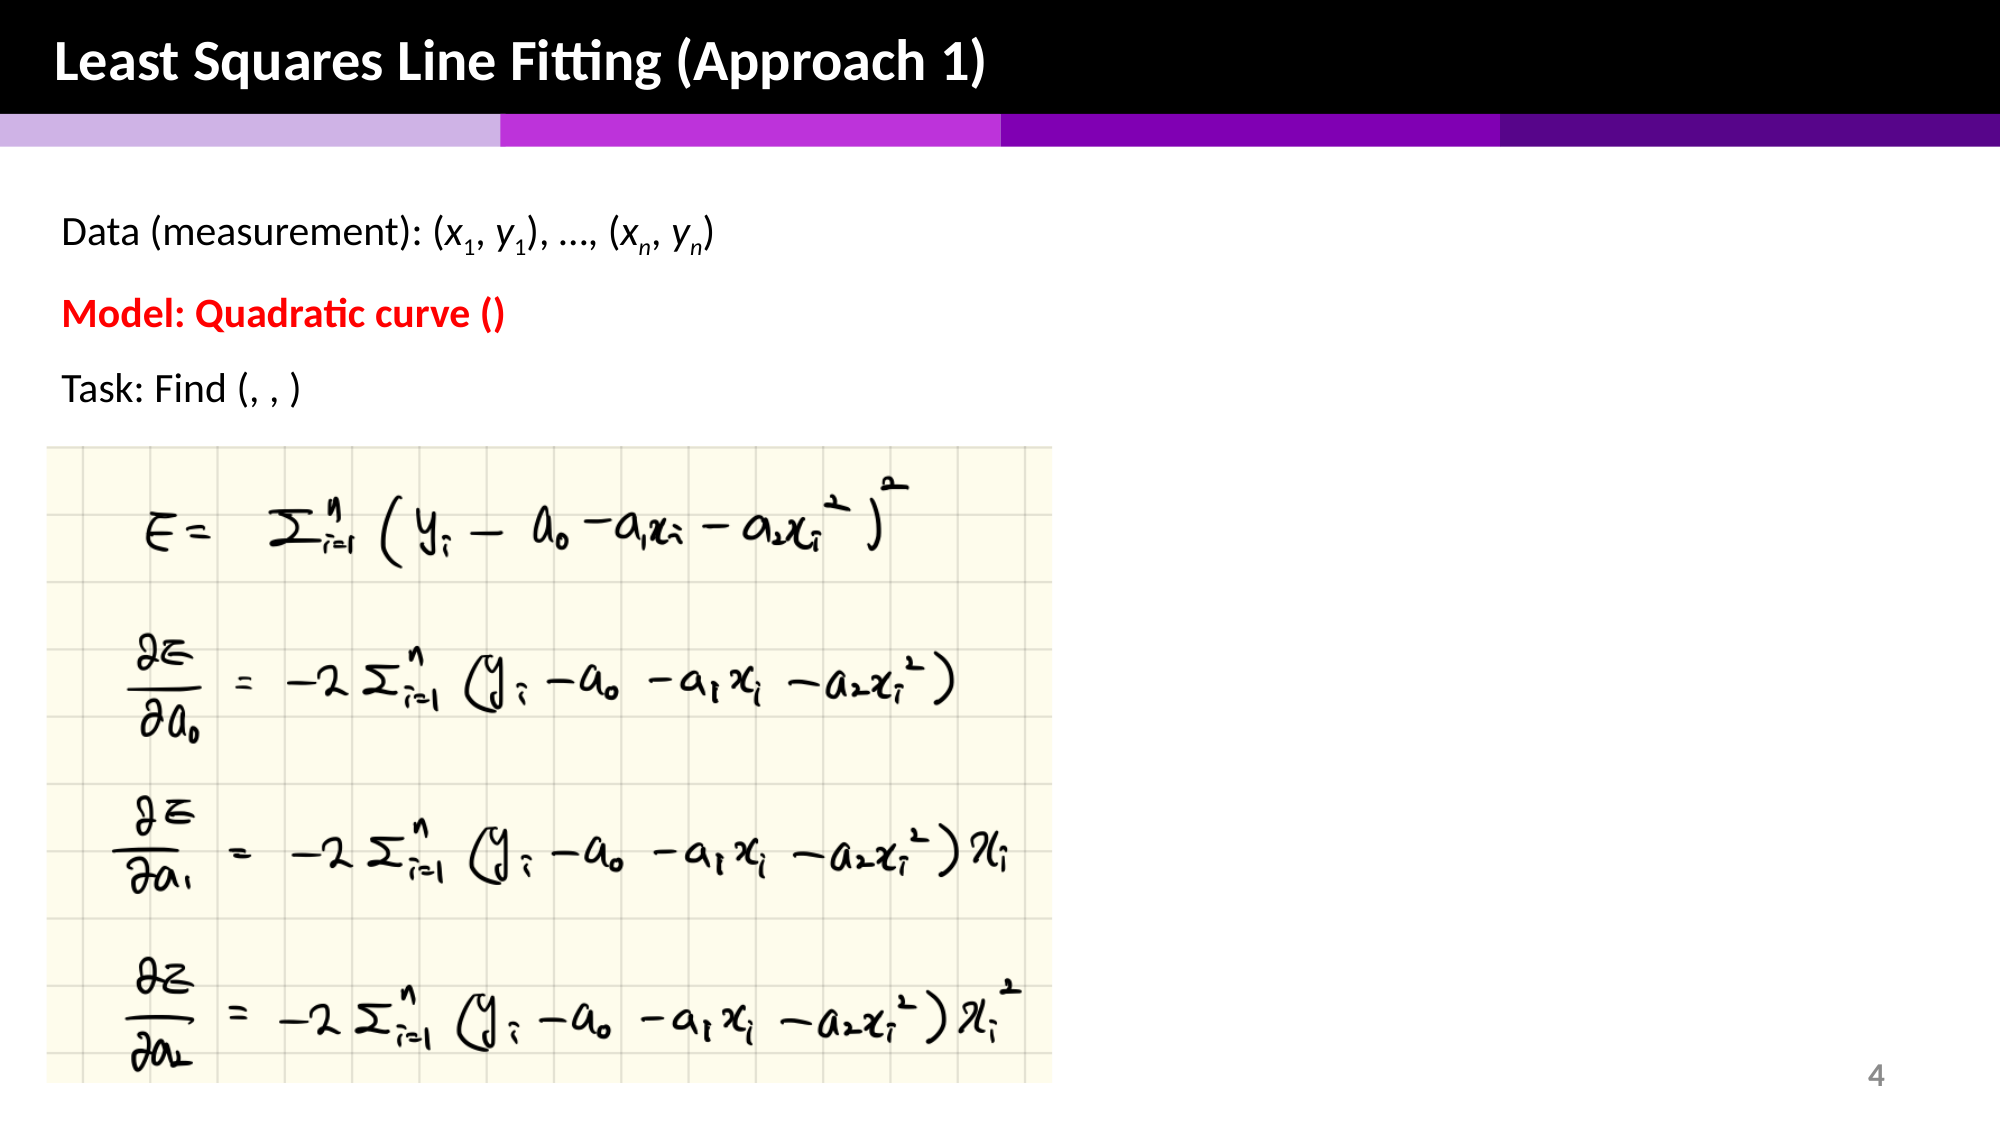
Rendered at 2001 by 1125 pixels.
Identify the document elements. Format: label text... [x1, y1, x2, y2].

picture [46, 446, 1053, 1083]
list Least Squares Line Fitting (Approach 1) [39, 1, 1964, 114]
